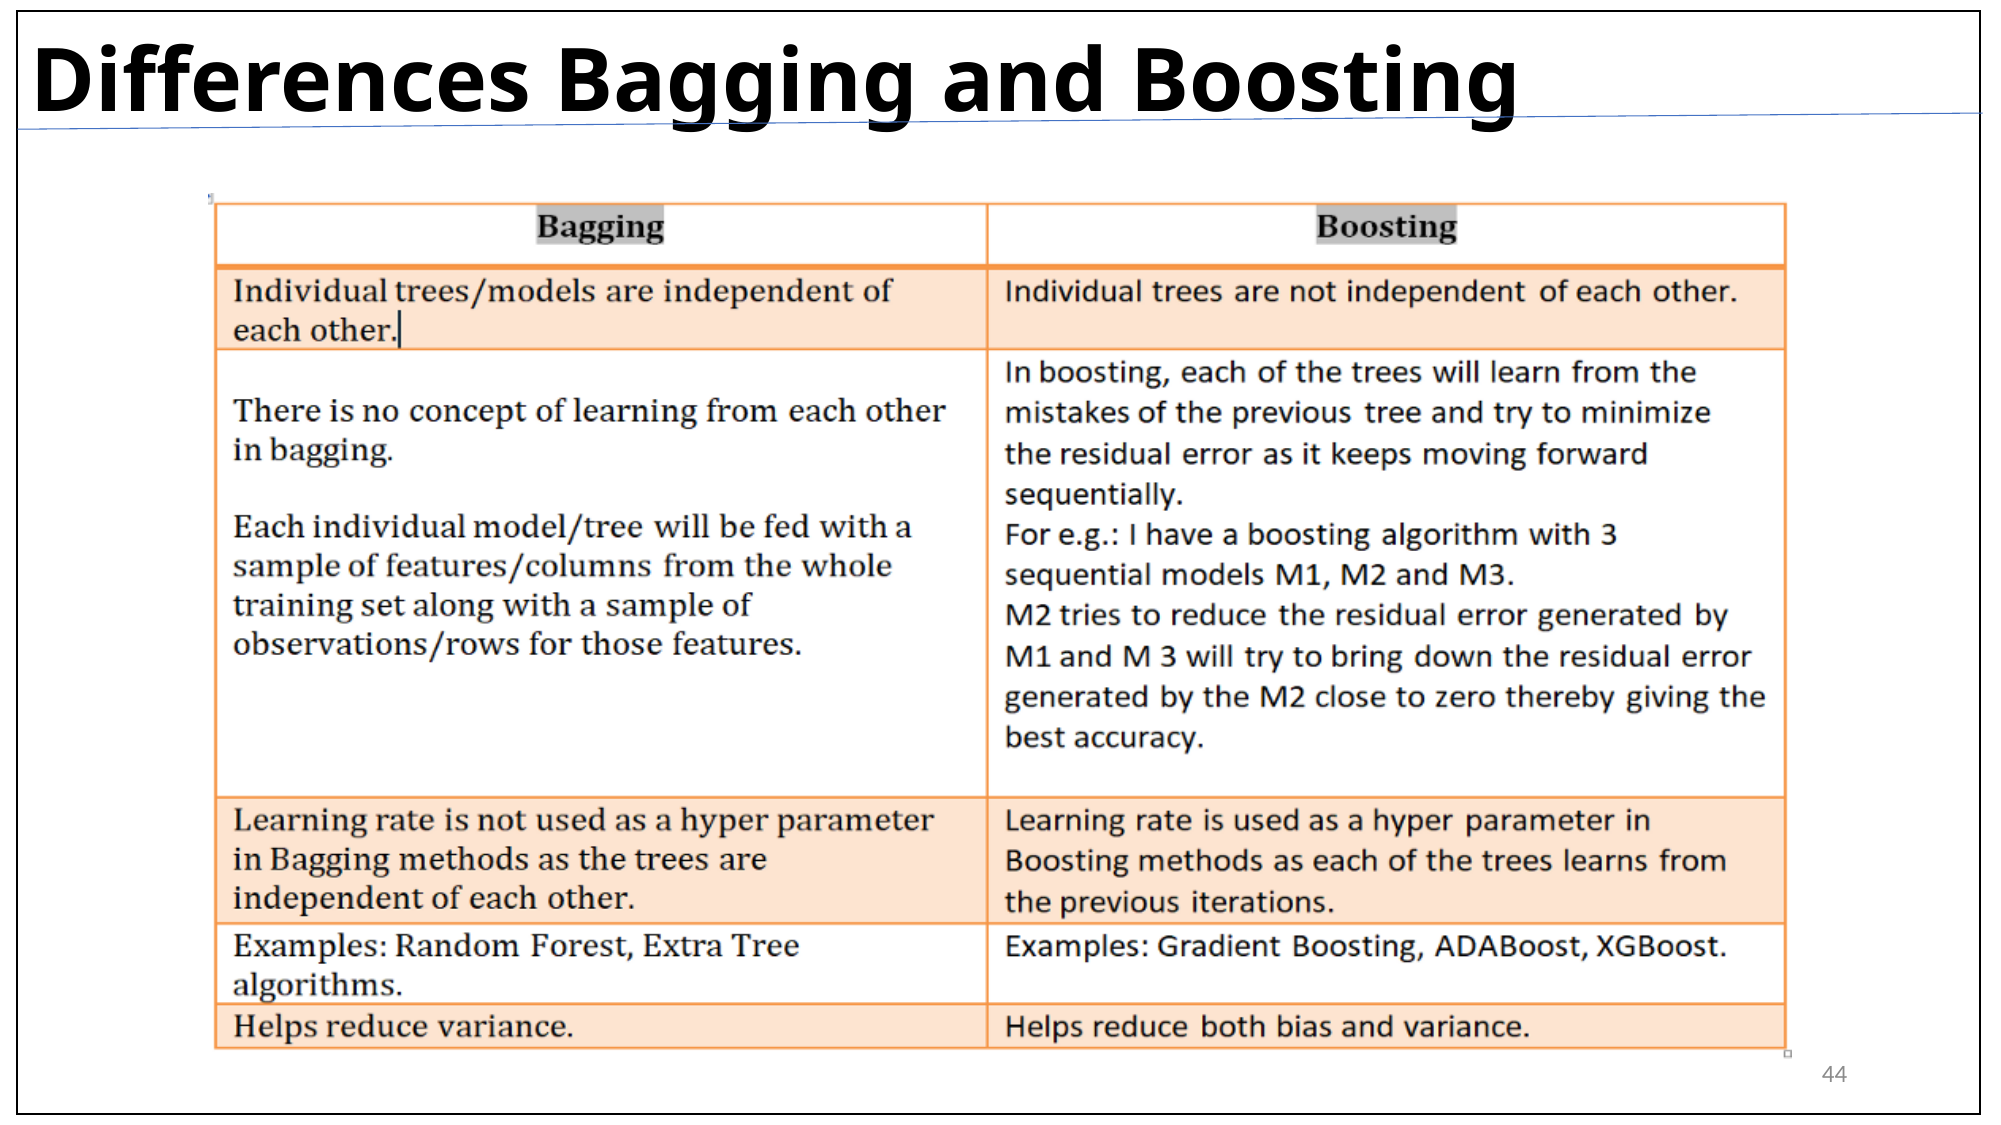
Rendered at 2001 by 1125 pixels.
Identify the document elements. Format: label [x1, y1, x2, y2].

text_box [16, 10, 1981, 1115]
list [208, 193, 1792, 1059]
text_box [17, 112, 1983, 130]
